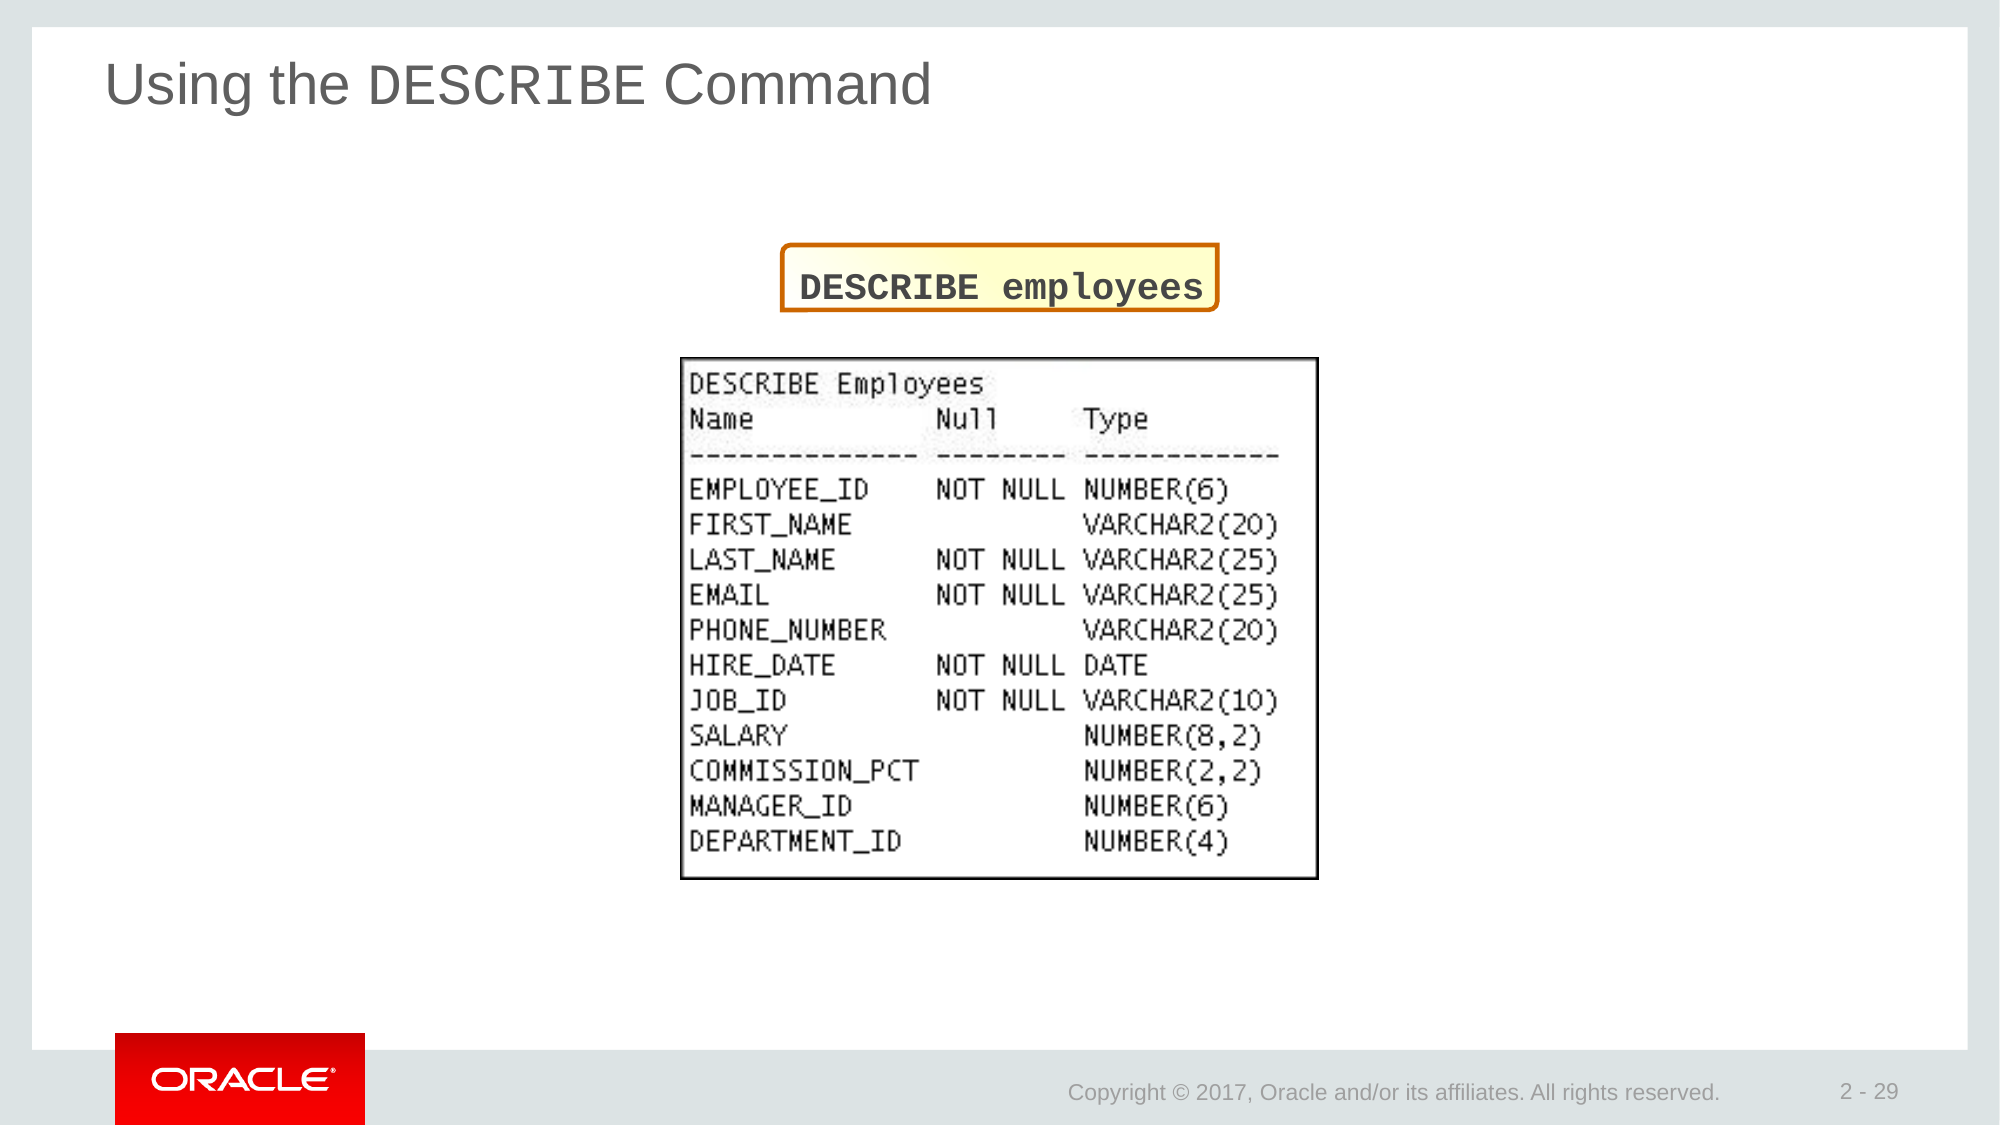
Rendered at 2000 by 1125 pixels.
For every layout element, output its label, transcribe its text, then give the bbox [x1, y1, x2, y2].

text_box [680, 244, 1319, 881]
title Using the DESCRIBE Command [101, 43, 1898, 188]
picture [115, 1033, 365, 1125]
